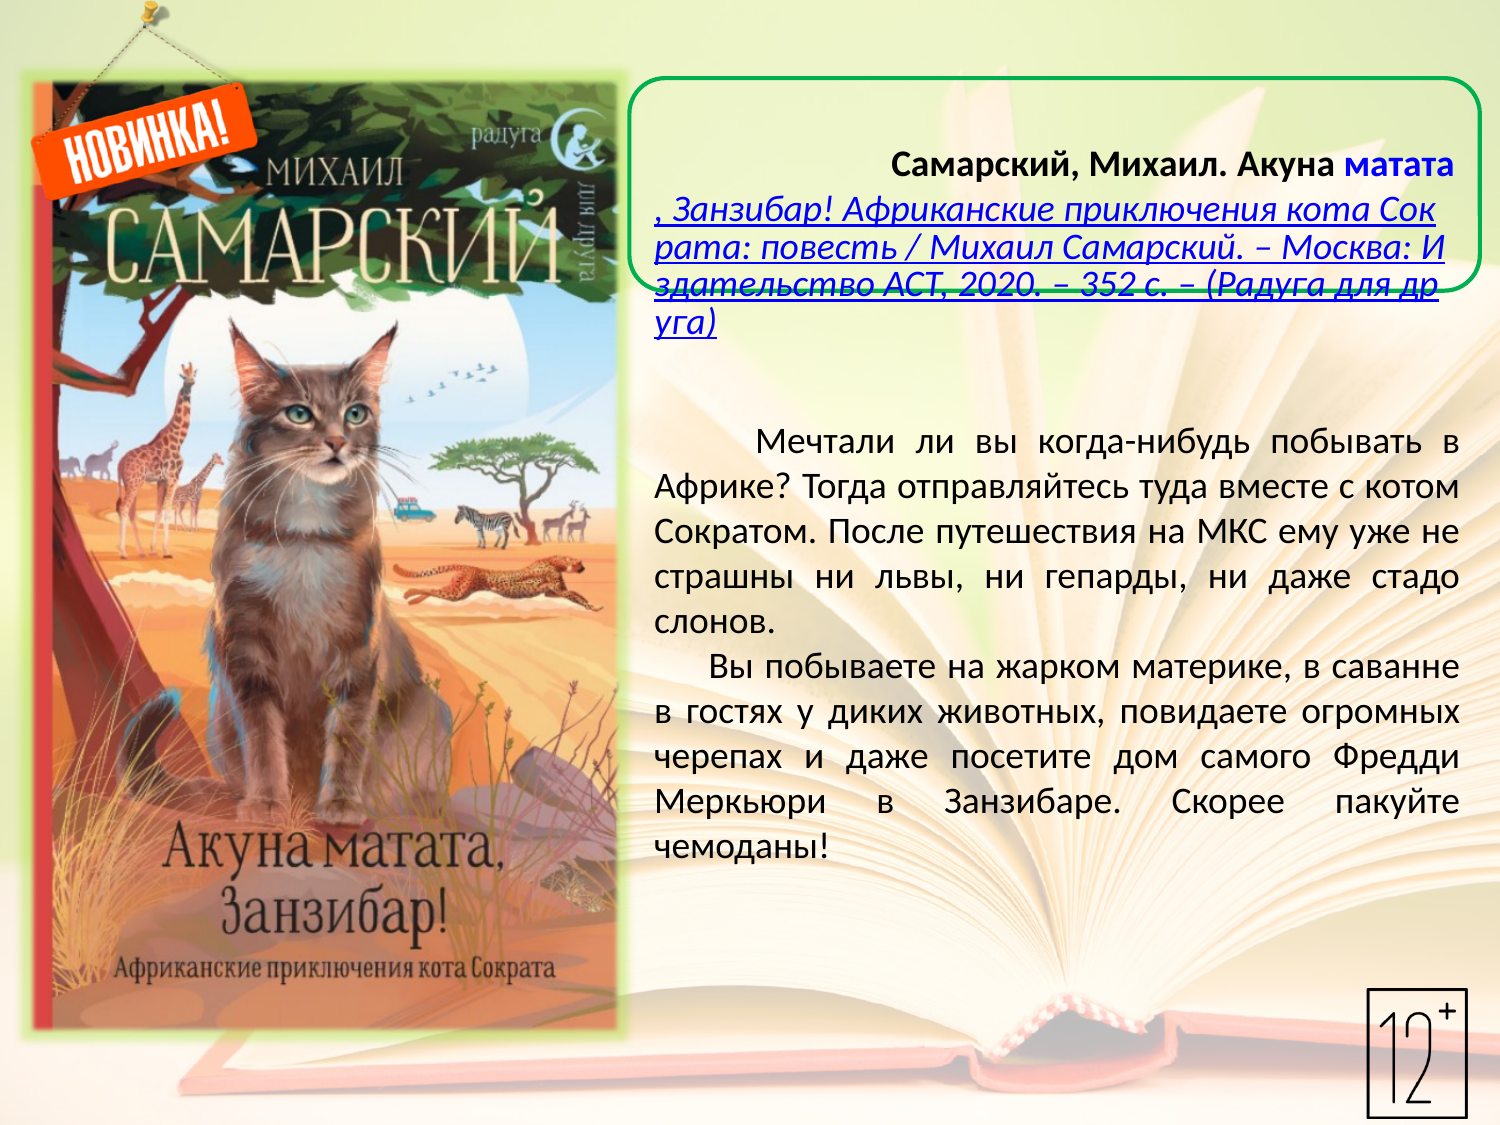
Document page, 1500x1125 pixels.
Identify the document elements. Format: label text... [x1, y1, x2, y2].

picture [1351, 988, 1483, 1119]
text_box Самарский, Михаил. Акуна матата, Занзибар! Африканские приключения кота Сократа: повесть / Михаил Самарский. – Москва: Издательство АСТ, 2020. – 352 с. – (Радуга для друга) [627, 76, 1482, 293]
text_box Мечтали ли вы когда-нибудь побывать в Африке? Тогда отправляйтесь туда вместе с котом Сократом. После путешествия на МКС ему уже не страшны ни львы, ни гепарды, ни даже стадо слонов. Вы побываете на жарком материке, в саванне в гостях у диких животных, повидаете огромных черепах и даже посетите дом самого Фредди Меркьюри в Занзибаре. Скорее пакуйте чемоданы! [639, 408, 1476, 874]
picture [24, 0, 621, 1034]
